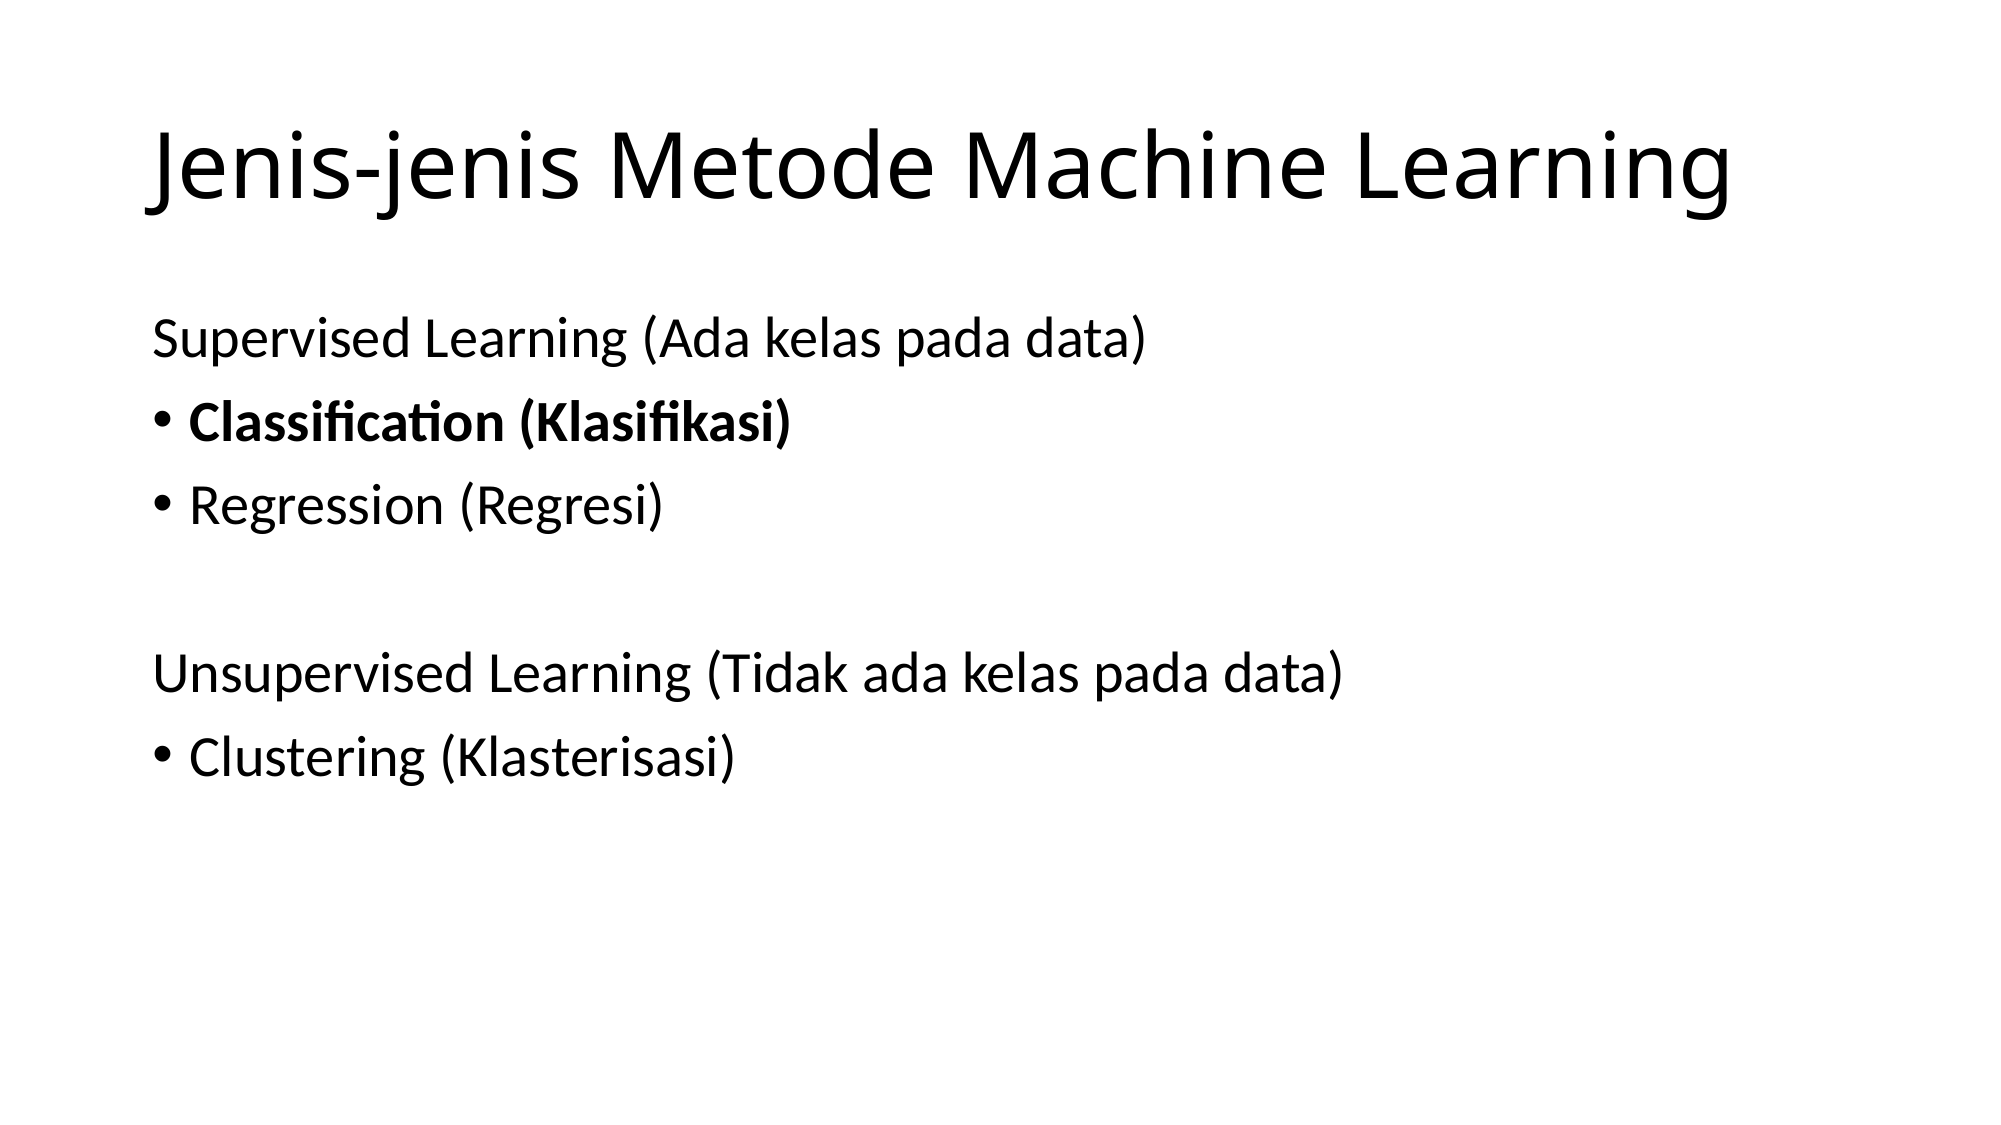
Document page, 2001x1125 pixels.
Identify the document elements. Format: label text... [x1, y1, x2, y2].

list Supervised Learning (Ada kelas pada data) Classification (Klasifikasi) Regression (Regresi) Unsupervised Learning (Tidak ada kelas pada data) Clustering (Klasterisasi) [137, 299, 1863, 1014]
title Jenis-jenis Metode Machine Learning [137, 59, 1863, 278]
